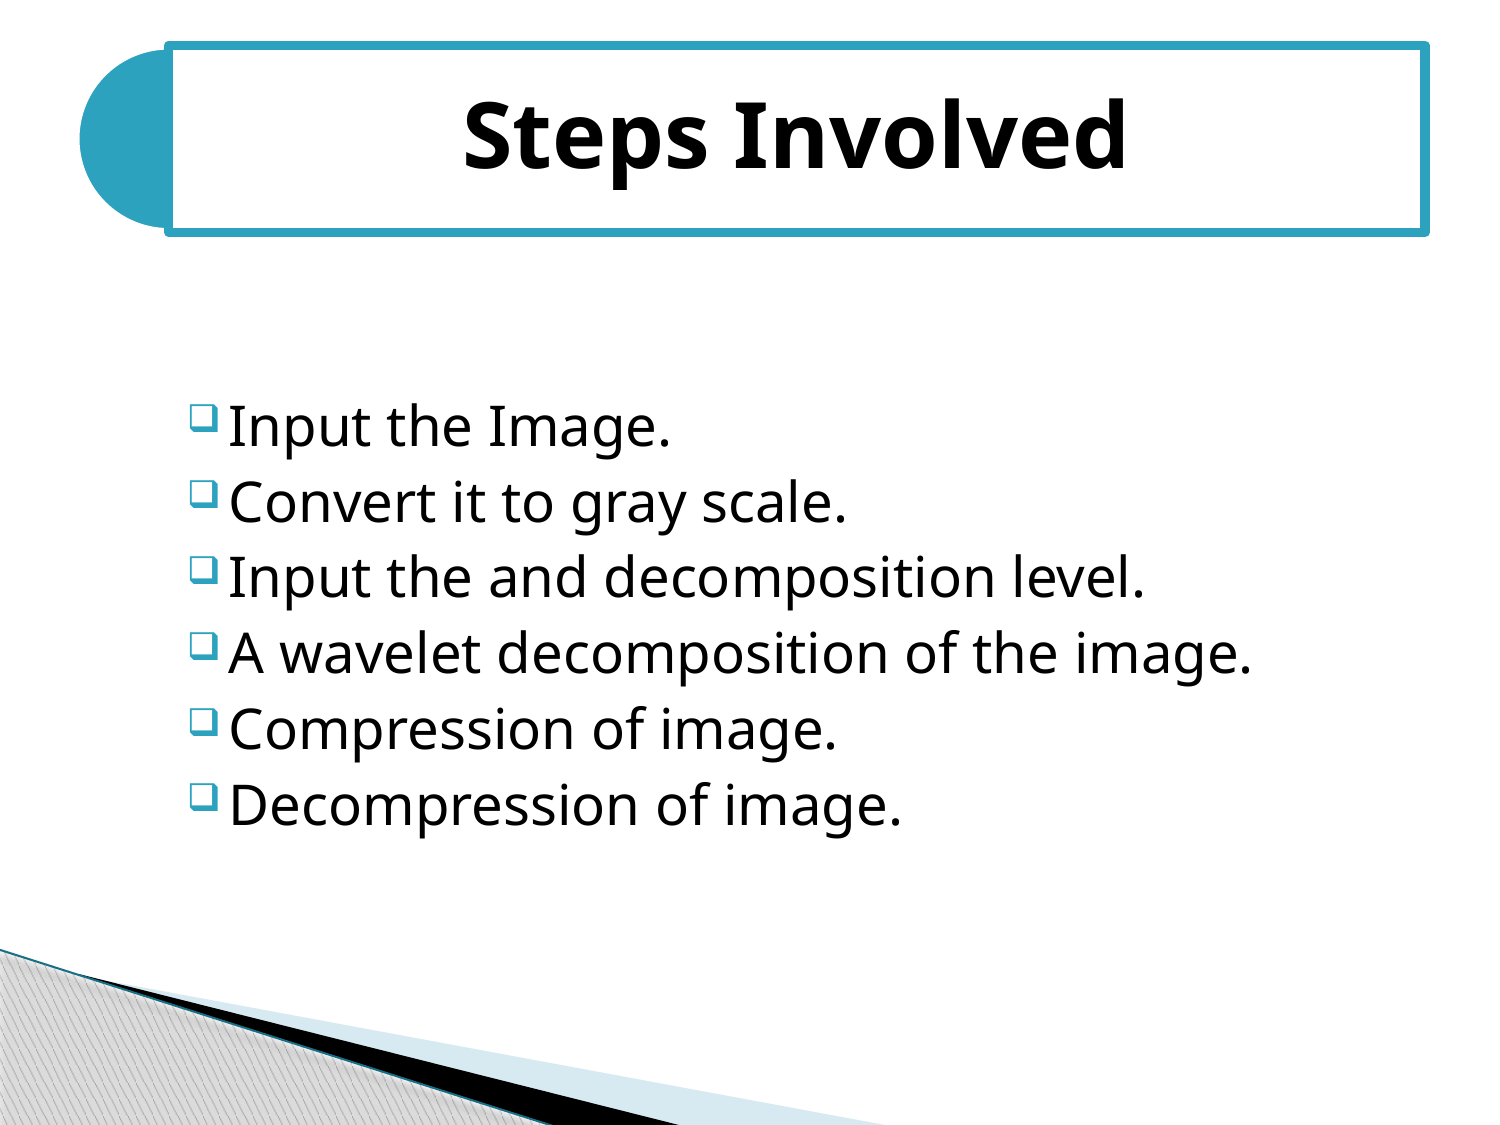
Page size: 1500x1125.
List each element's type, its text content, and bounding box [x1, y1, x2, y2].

list Input the Image. Convert it to gray scale. Input the and decomposition level. A wavelet decomposition of the image. Compression of image. Decompression of image. [154, 382, 1500, 1125]
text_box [74, 44, 1426, 233]
